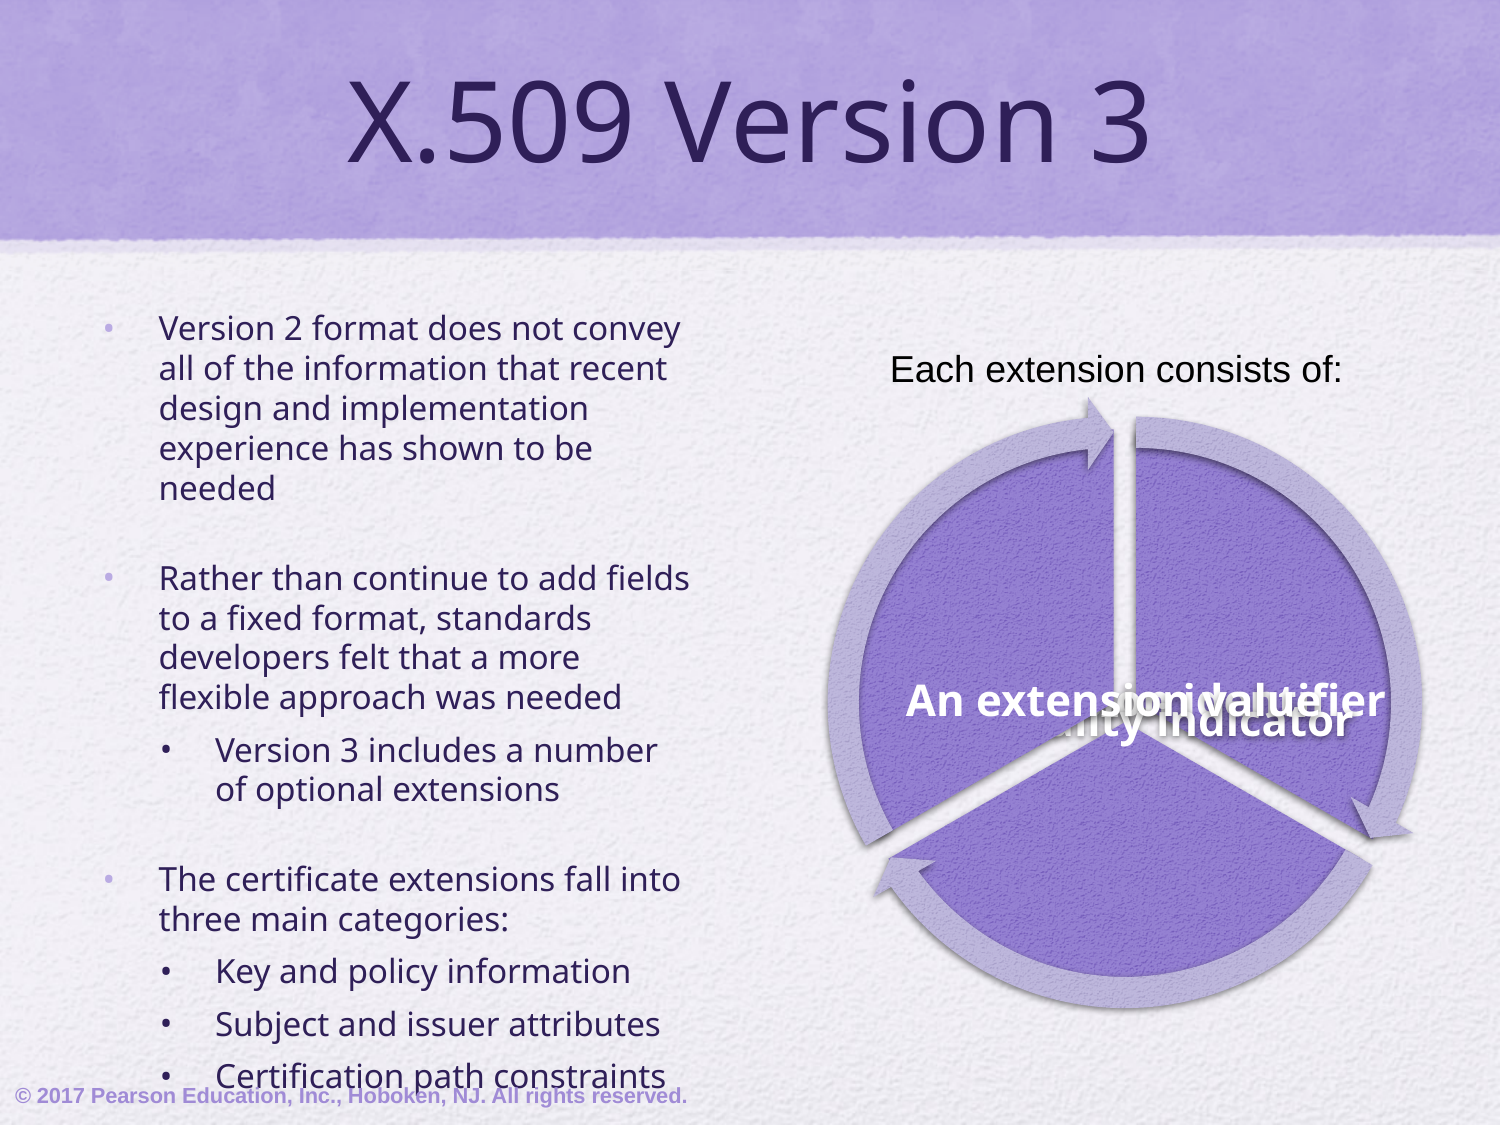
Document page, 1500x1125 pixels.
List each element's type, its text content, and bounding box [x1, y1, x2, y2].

list Version 2 format does not convey all of the information that recent design and implementation experience has shown to be needed Rather than continue to add fields to a fixed format, standards developers felt that a more flexible approach was needed Version 3 includes a number of optional extensions The certificate extensions fall into three main categories: Key and policy information Subject and issuer attributes Certification path constraints [87, 299, 713, 1065]
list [797, 334, 1453, 1091]
title X.509 Version 3 [129, 6, 1373, 239]
footer © 2017 Pearson Education, Inc., Hoboken, NJ. All rights reserved. [0, 1065, 1038, 1125]
picture [0, 225, 1500, 1125]
